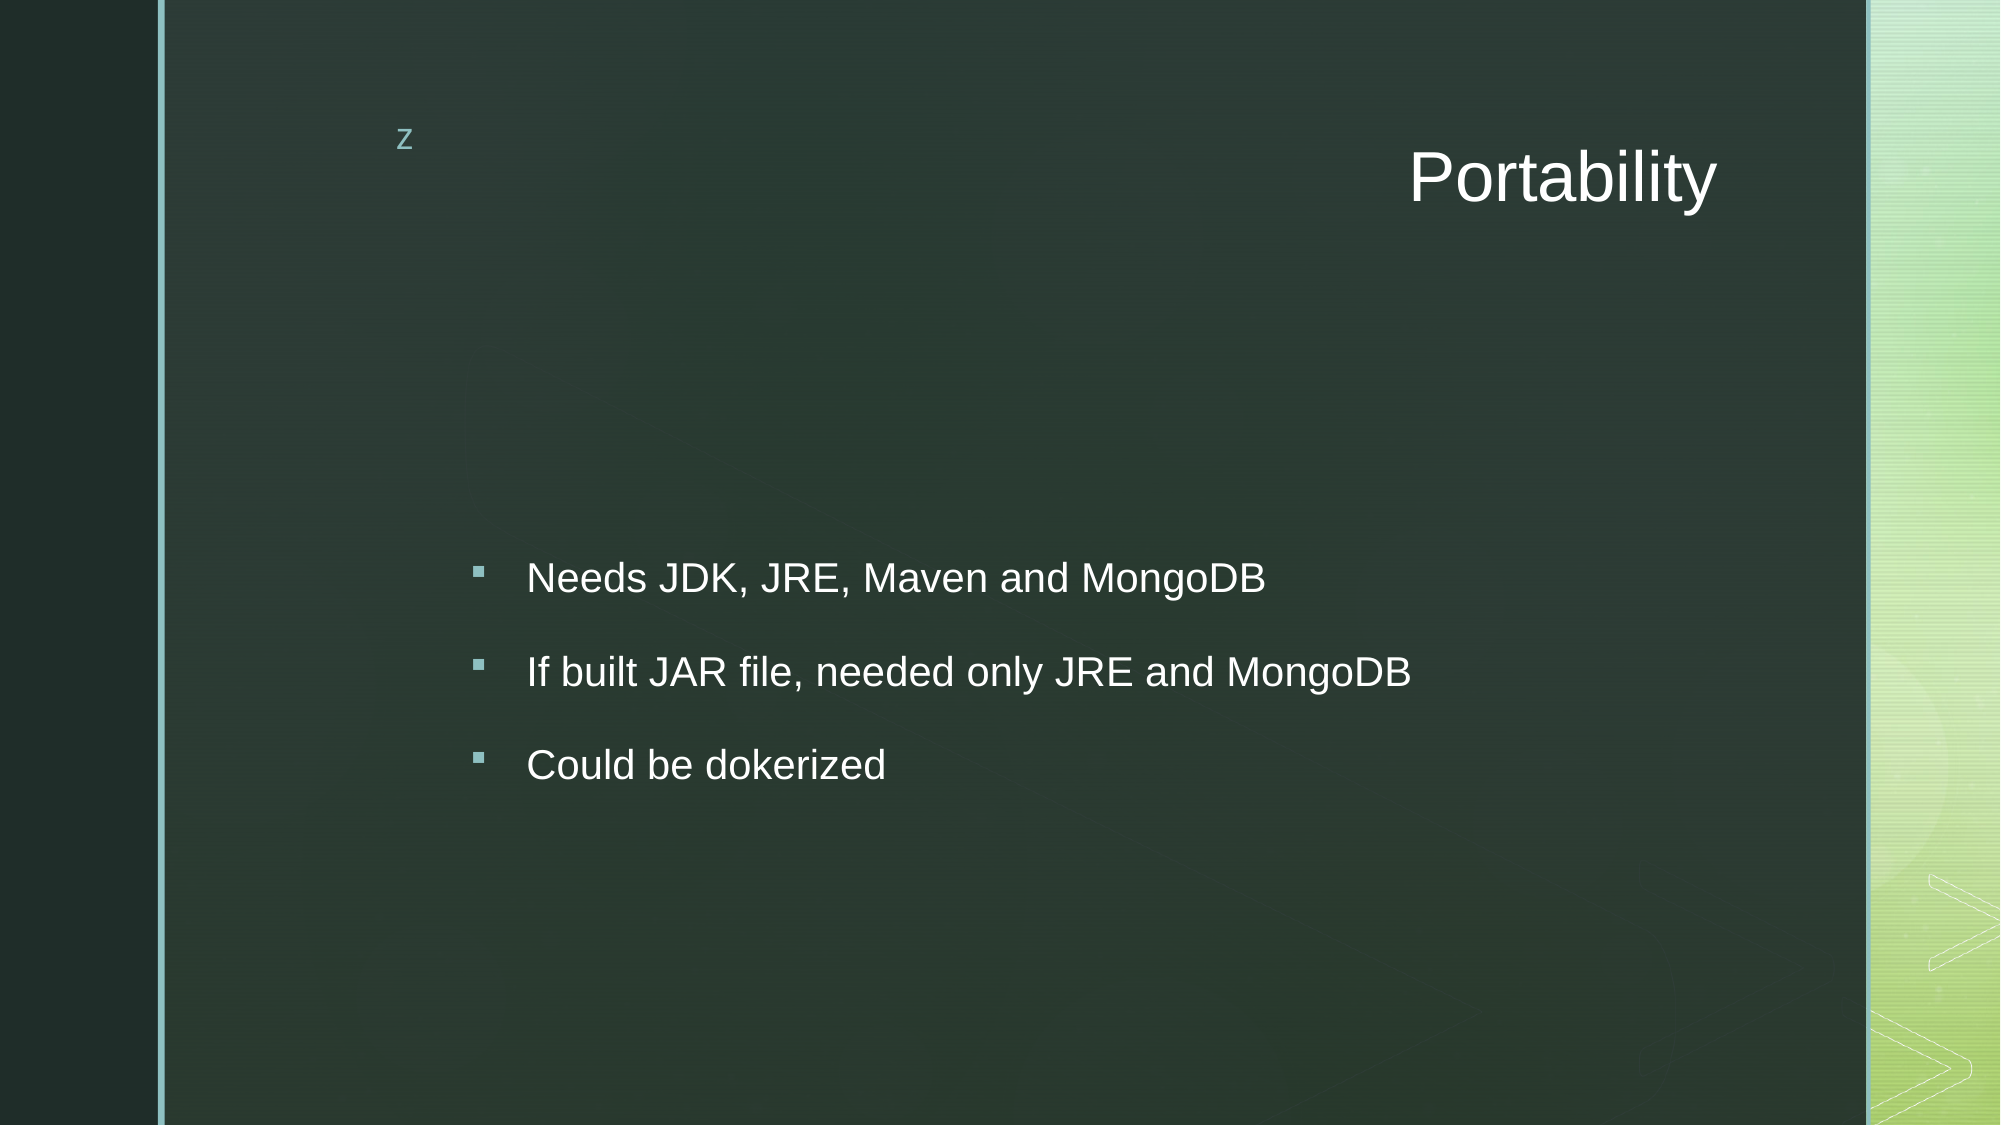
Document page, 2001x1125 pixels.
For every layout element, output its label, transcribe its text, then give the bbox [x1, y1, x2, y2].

list Needs JDK, JRE, Maven and MongoDB If built JAR file, needed only JRE and MongoDB Could be dokerized [454, 336, 1734, 993]
picture [1871, 0, 2001, 1125]
title Portability [428, 132, 1734, 310]
